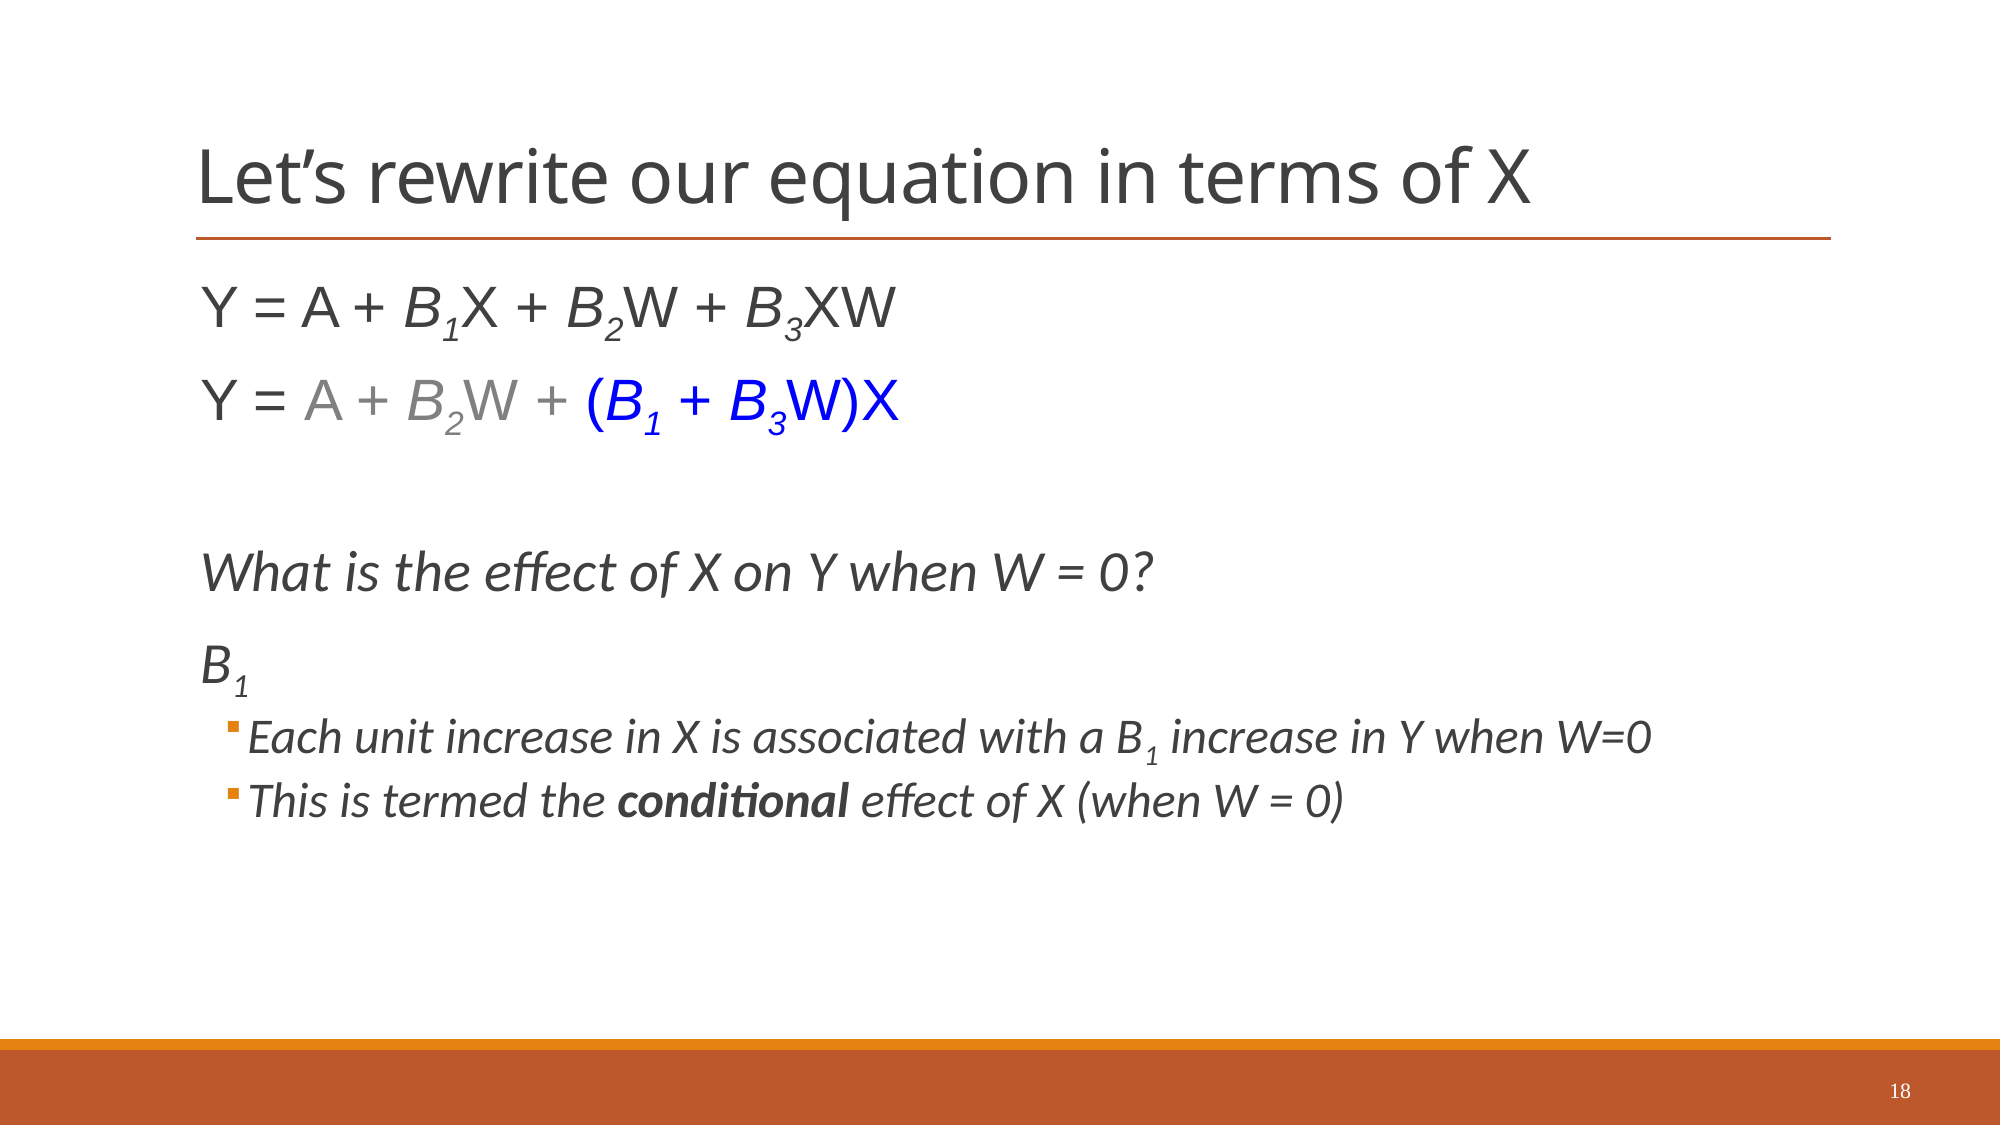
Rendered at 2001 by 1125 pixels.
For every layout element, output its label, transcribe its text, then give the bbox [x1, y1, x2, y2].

title Let’s rewrite our equation in terms of X [180, 47, 1830, 227]
list Y = A + B1X + B2W + B3XW Y = A + B2W + (B1 + B3W)X What is the effect of X on Y when W = 0? B1 Each unit increase in X is associated with a B1 increase in Y when W=0 This is termed the conditional effect of X (when W = 0) [200, 262, 1830, 1064]
slide_number 18 [1711, 1059, 1927, 1120]
